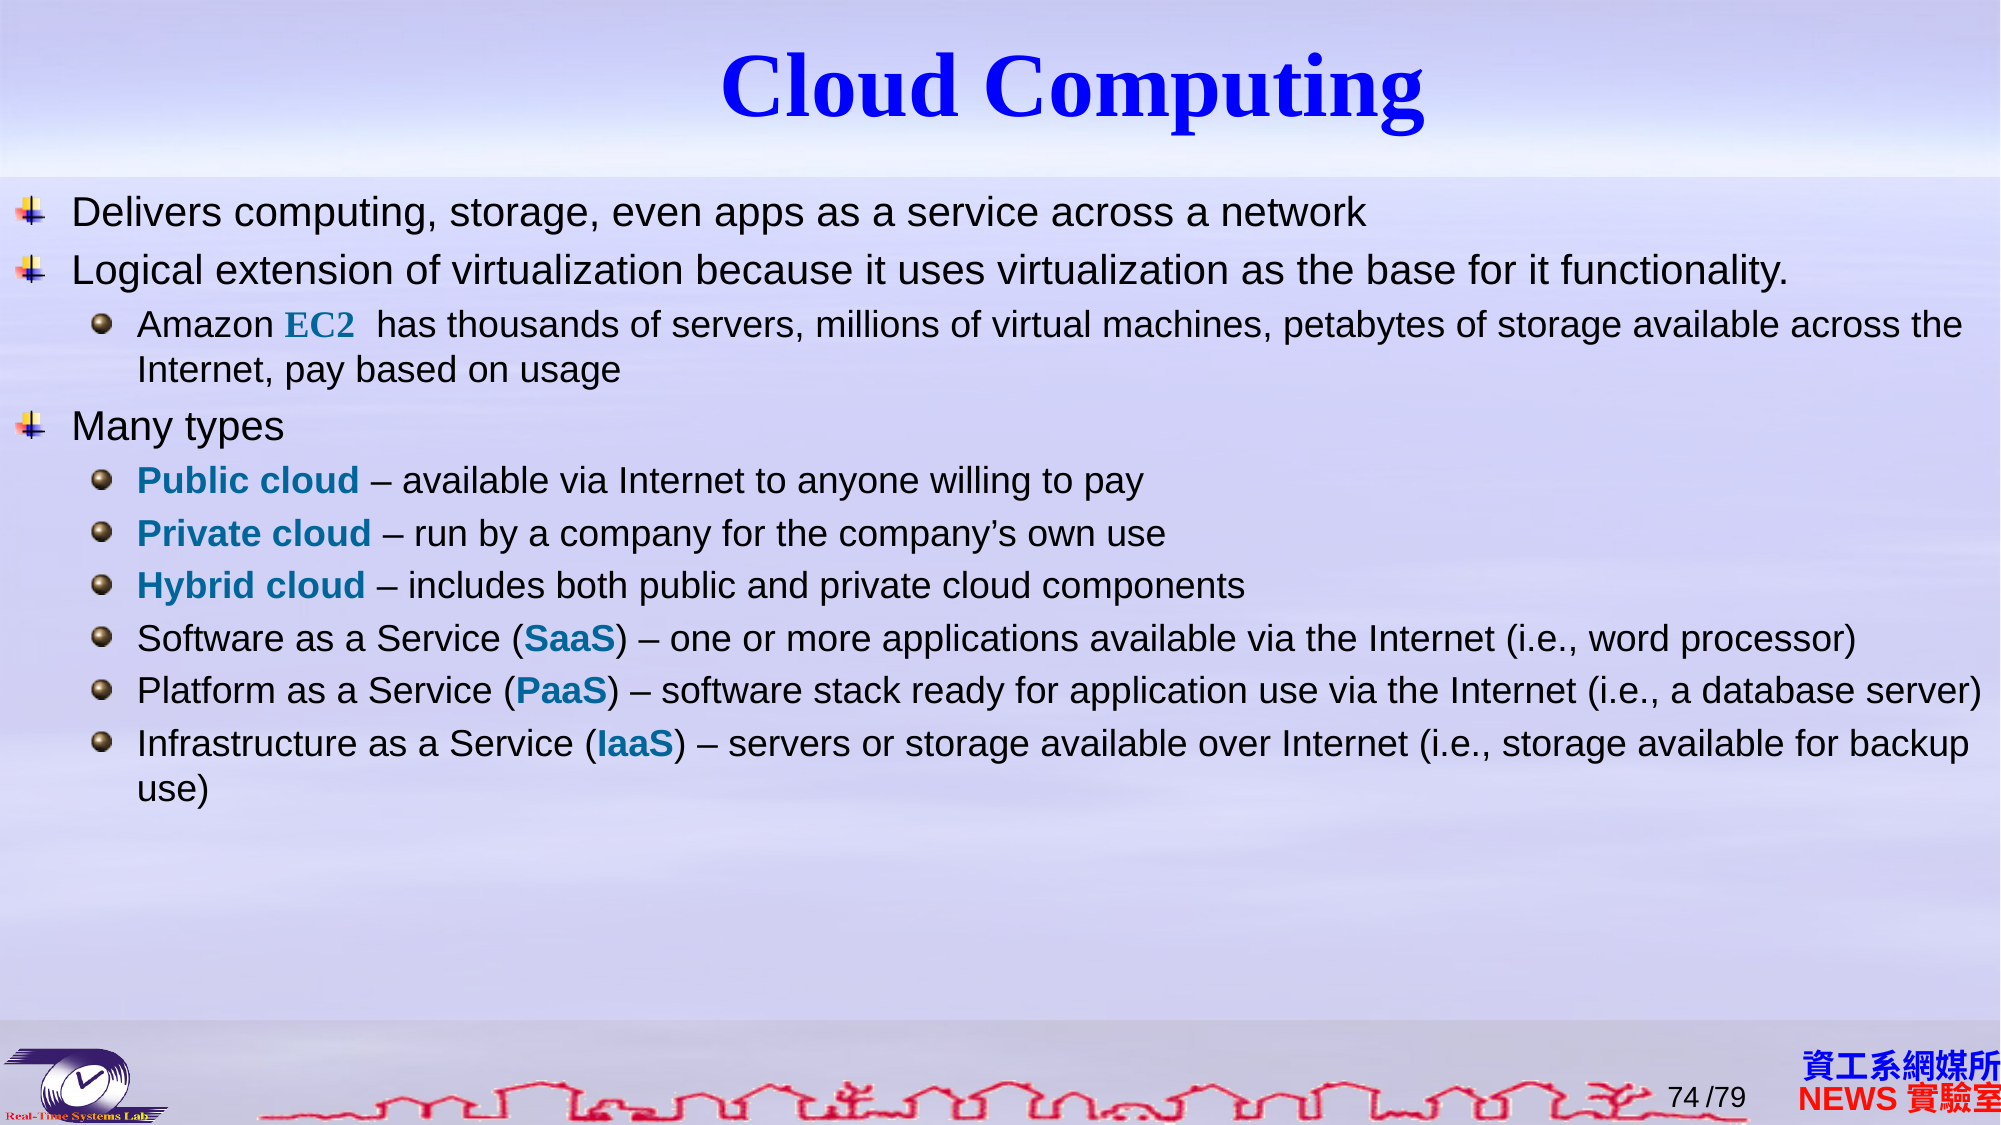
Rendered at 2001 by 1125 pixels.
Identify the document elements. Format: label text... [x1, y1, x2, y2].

picture [90, 625, 112, 647]
list Delivers computing, storage, even apps as a service across a network Logical extension of virtualization because it uses virtualization as the base for it functionality. Amazon EC2 has thousands of servers, millions of virtual machines, petabytes of storage available across the Internet, pay based on usage Many types Public cloud – available via Internet to anyone willing to pay Private cloud – run by a company for the company’s own use Hybrid cloud – includes both public and private cloud components Software as a Service (SaaS) – one or more applications available via the Internet (i.e., word processor) Platform as a Service (PaaS) – software stack ready for application use via the Internet (i.e., a database server) Infrastructure as a Service (IaaS) – servers or storage available over Internet (i.e., storage available for backup use) [0, 177, 2000, 1021]
picture [15, 253, 45, 283]
picture [90, 678, 112, 700]
picture [90, 573, 112, 595]
picture [90, 730, 112, 752]
picture [15, 409, 45, 439]
picture [15, 194, 45, 225]
picture [1924, 1055, 1930, 1070]
picture [1919, 1055, 1924, 1070]
picture [90, 468, 112, 490]
picture [90, 520, 112, 542]
title Cloud Computing [406, 32, 1740, 128]
footer /79 [1715, 1070, 2000, 1125]
picture [90, 312, 112, 334]
slide_number 73 [1248, 1070, 1715, 1125]
picture [0, 0, 2001, 1125]
